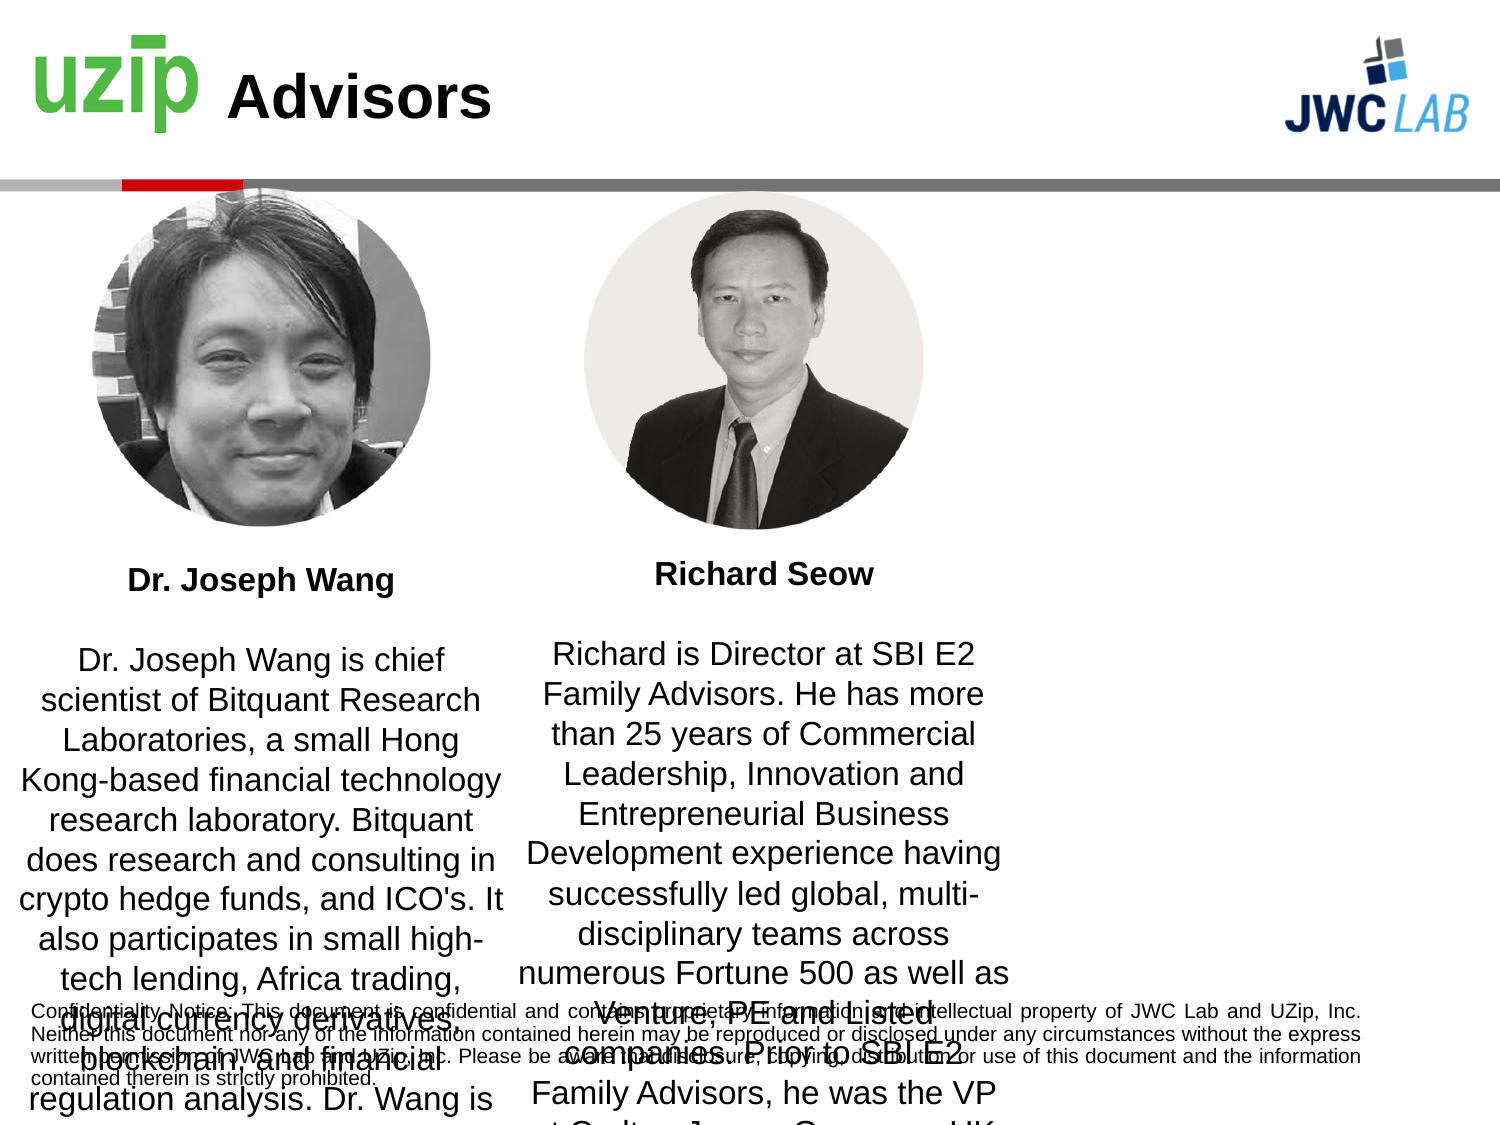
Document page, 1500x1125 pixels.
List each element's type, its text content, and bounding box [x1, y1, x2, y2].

text_box Dr. Joseph Wang Dr. Joseph Wang is chief scientist of Bitquant Research Laboratories, a small Hong Kong-based financial technology research laboratory. Bitquant does research and consulting in crypto hedge funds, and ICO's. It also participates in small high-tech lending, Africa trading, digital currency derivatives, blockchain, and financial regulation analysis. Dr. Wang is also attempting to link the financial and physics communities to fix the financial system that died in 2008 and to get humanity off of the planet. Dr. Wang holds a Ph.D. in computational astrophysics from the University of Texas at Austin and a bachelor of physics from MIT. Before leaving to focus on promoting entrepreneurship and advanced technology in Hong Kong, he worked as vice-president in the quantitative research division of JPMorgan both in Hong Kong and at its corporate headquarters in New York City. Dr. Wang also has done direct software developments in both Forture 500 and small startup companies in the Silicon Hills region of Central Texas. [0, 550, 502, 1125]
text_box Richard Seow Richard is Director at SBI E2 Family Advisors. He has more than 25 years of Commercial Leadership, Innovation and Entrepreneurial Business Development experience having successfully led global, multi-disciplinary teams across numerous Fortune 500 as well as Venture, PE and Listed companies. Prior to SBI E2 Family Advisors, he was the VP at Carlton James Group, an UK Private Equity in Commercial Real Estate. He was also the VP of Asia Sales with Emerson Corporation’s Network Power. Past endeavors also include leading Asia Sales & Marketing at SMART Modular Technologies (acquired by Silver Lake Partners from TPG Capital). Previously, he also served as General Manager of Kyocera Corporation's Interconnect Products and General Manager of Solectron's subsidiary (Acquired by Flextronics). Richard also held senior management positions at IBM Microelectronics as Singapore Country Manager, Freescale Semiconductor (Acquired by NXP) and AT&T Corporation.Richard is Director at SBI E2 Family Advisors. He has more than 25 years of Commercial Leadership, Innovation and Entrepreneurial Business Development experience having successfully led global, multi-disciplinary teams across numerous Fortune 500 as well as Venture, PE and Listed companies. Prior to SBI E2 Family Advisors, he was the VP at Carlton James Group, an UK Private Equity in Commercial Real Estate. He was also the VP of Asia Sales with Emerson Corporation’s Network Power. Past endeavors also include leading Asia Sales & Marketing at SMART Modular Technologies (acquired by Silver Lake Partners from TPG Capital). Previously, he also served as General Manager of Kyocera Corporation's Interconnect Products and General Manager of Solectron's subsidiary (Acquired by Flextronics). Richard also held senior management positions at IBM Microelectronics as Singapore Country Manager, Freescale Semiconductor (Acquired by NXP) and AT&T Corporation. [502, 544, 1026, 1125]
title Advisors [211, 23, 1429, 163]
picture [91, 186, 432, 527]
picture [583, 190, 924, 530]
picture [1429, 30, 1476, 139]
picture [28, 30, 205, 139]
